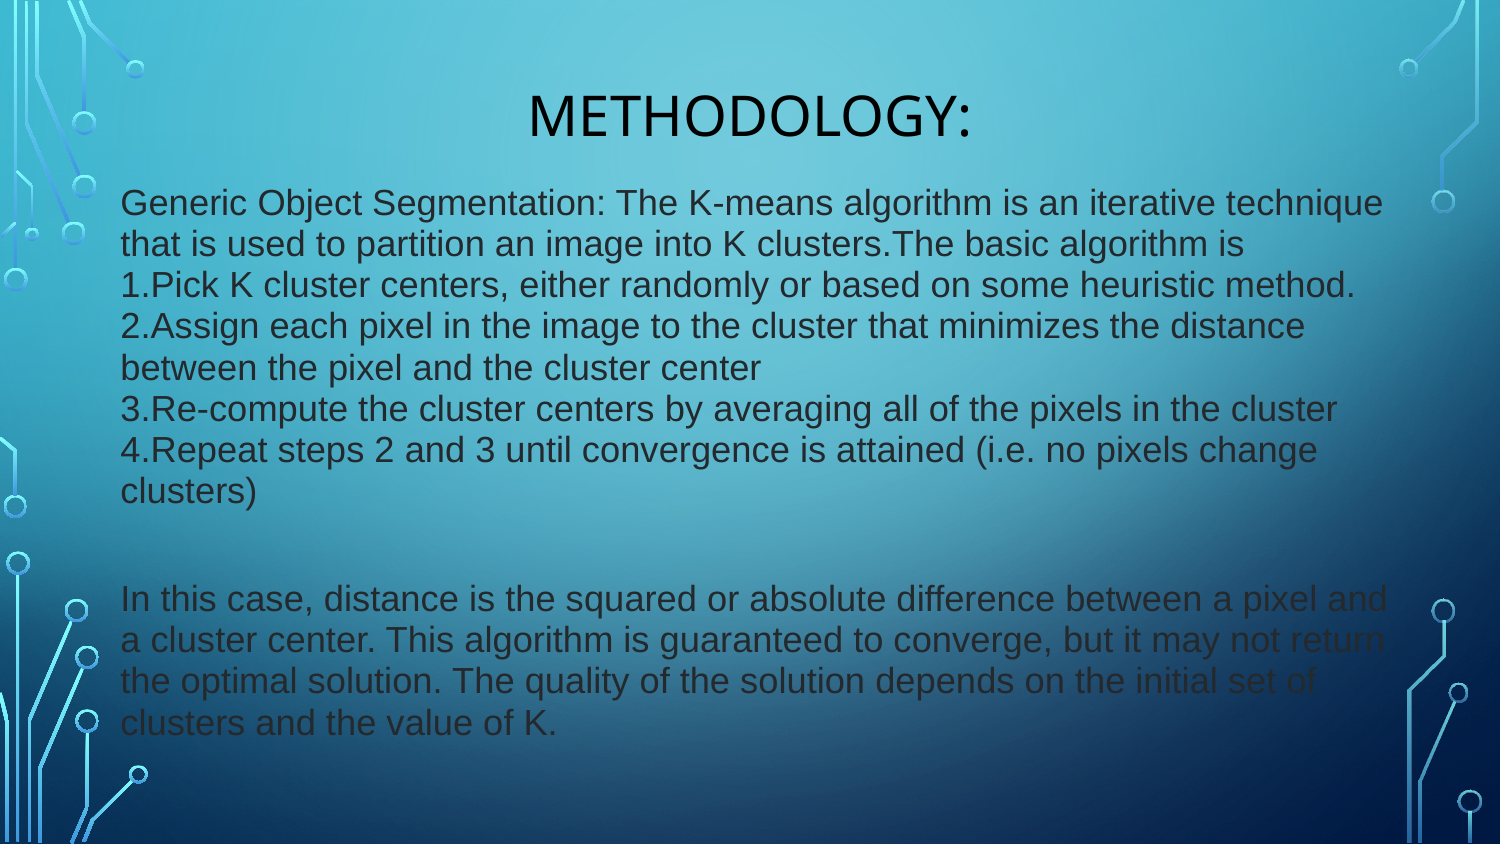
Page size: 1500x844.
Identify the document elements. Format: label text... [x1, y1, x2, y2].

list Generic Object Segmentation: The K-means algorithm is an iterative technique that is used to partition an image into K clusters.The basic algorithm is 1.Pick K cluster centers, either randomly or based on some heuristic method. 2.Assign each pixel in the image to the cluster that minimizes the distance between the pixel and the cluster center 3.Re-compute the cluster centers by averaging all of the pixels in the cluster 4.Repeat steps 2 and 3 until convergence is attained (i.e. no pixels change clusters) In this case, distance is the squared or absolute difference between a pixel and a cluster center. This algorithm is guaranteed to converge, but it may not return the optimal solution. The quality of the solution depends on the initial set of clusters and the value of K. [105, 166, 1419, 782]
title Methodology: [51, 72, 1449, 167]
